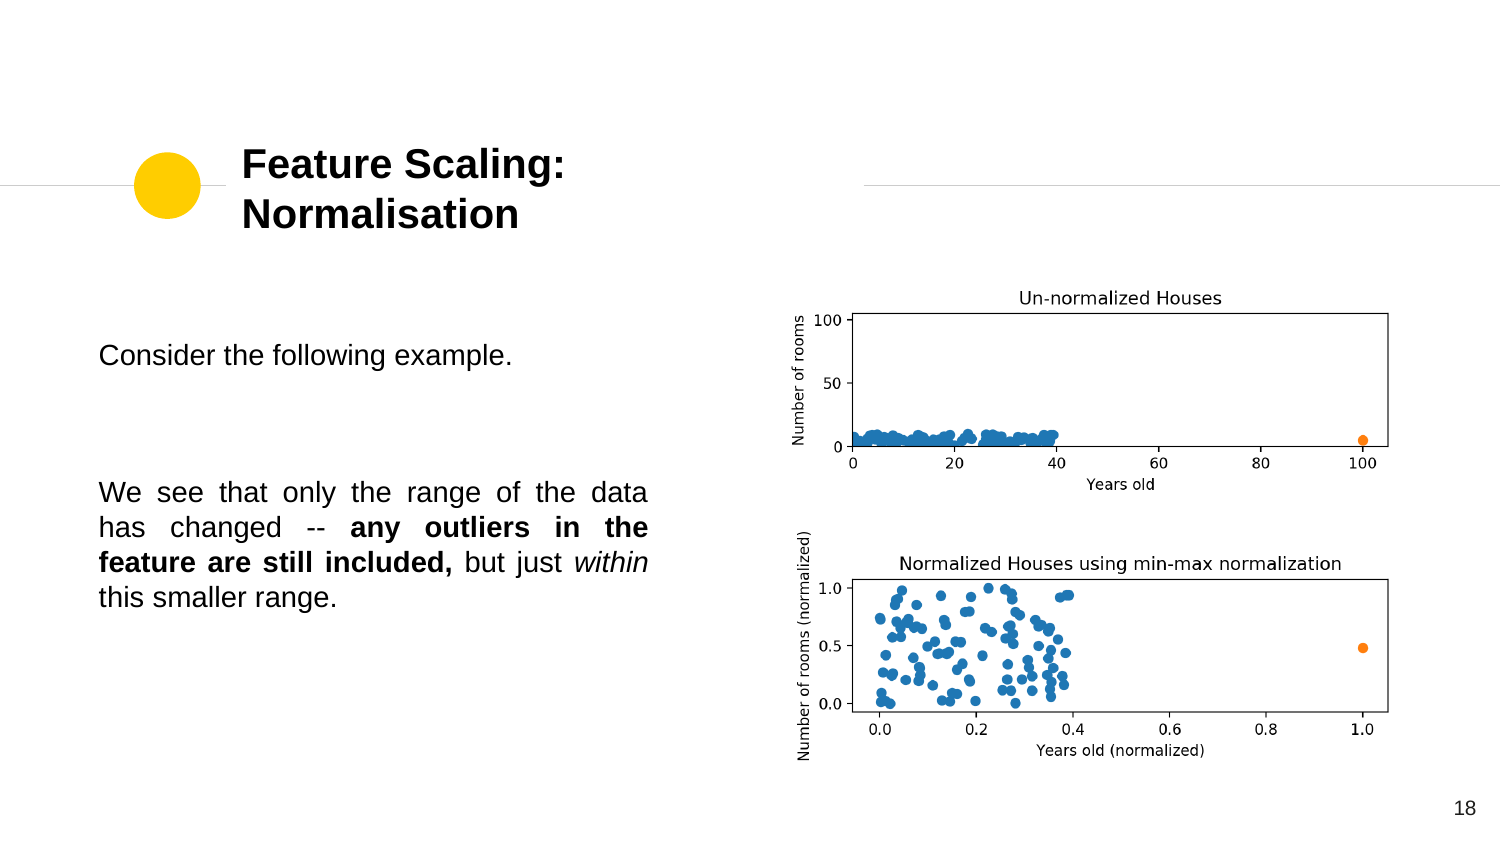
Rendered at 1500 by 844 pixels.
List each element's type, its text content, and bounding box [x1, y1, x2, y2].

picture [766, 251, 1457, 769]
text_box We see that only the range of the data has changed -- any outliers in the feature are still included, but just within this smaller range. [83, 423, 664, 641]
title Feature Scaling: Normalisation [226, 151, 863, 223]
slide_number ‹#› [1401, 779, 1492, 844]
text_box Consider the following example. [83, 251, 764, 415]
